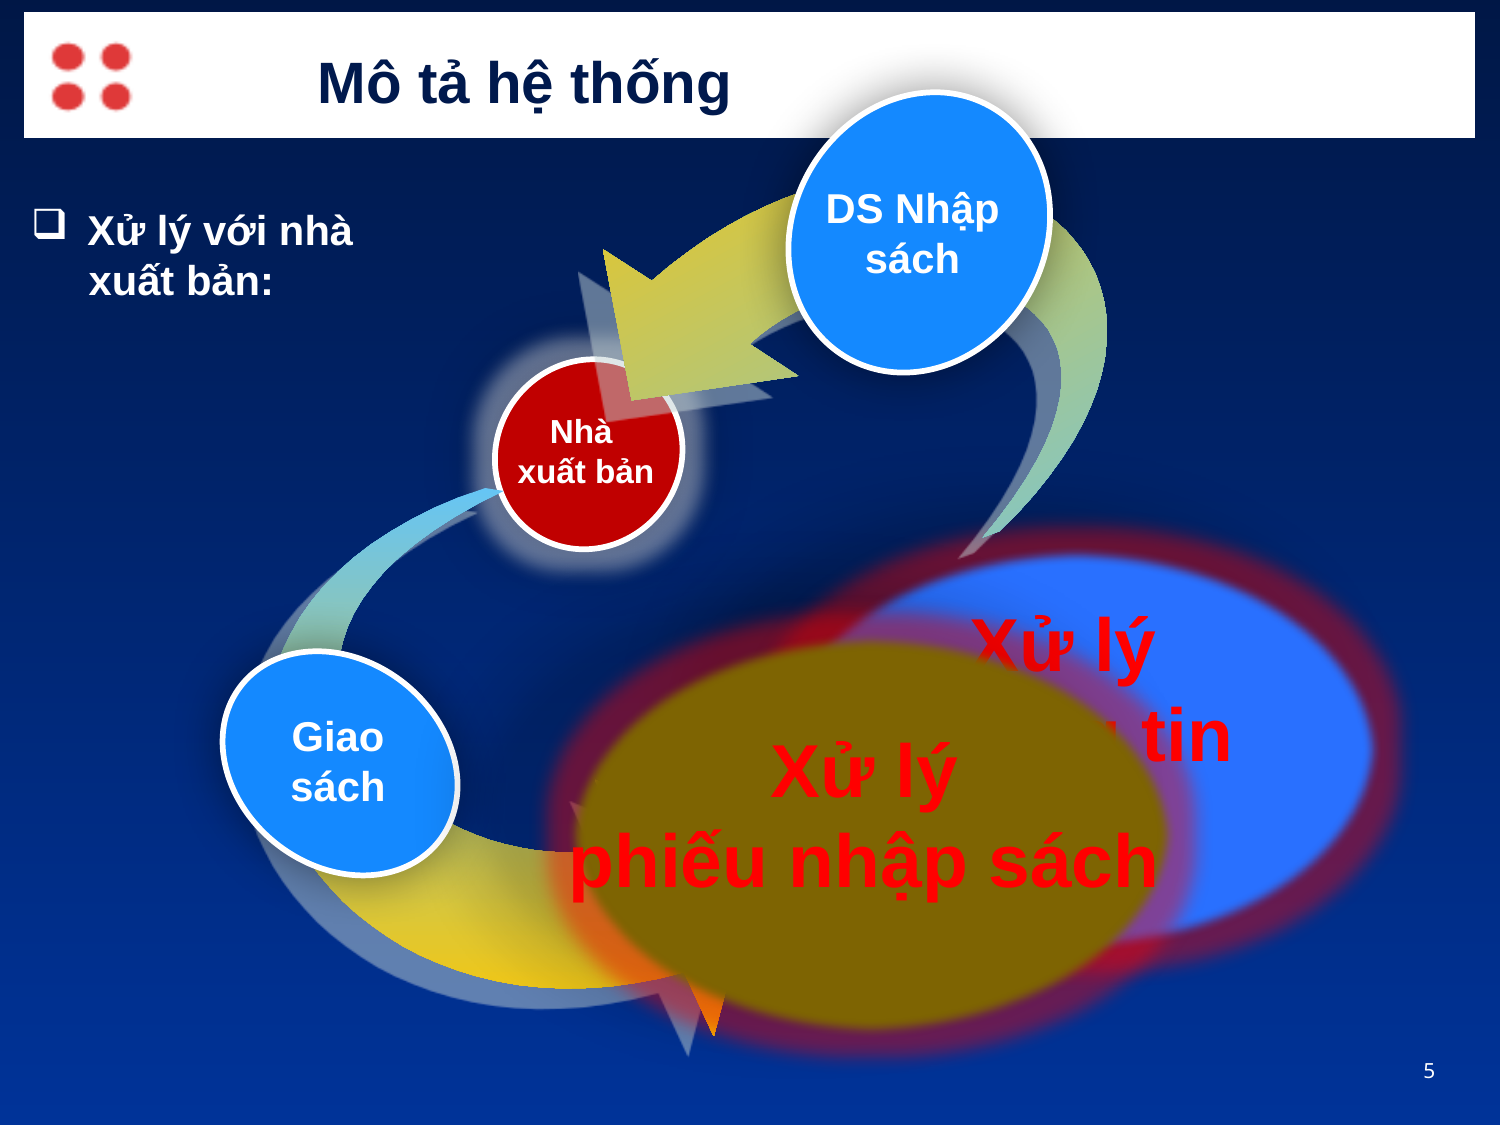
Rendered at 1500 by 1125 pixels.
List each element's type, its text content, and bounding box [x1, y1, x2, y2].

text_box [1047, 248, 1107, 360]
text_box [794, 290, 1032, 360]
text_box [807, 147, 1051, 276]
text_box [603, 210, 773, 360]
text_box Xử lý với nhà xuất bản: [16, 196, 488, 312]
slide_number 5 [1100, 1050, 1450, 1125]
text_box DS Nhập sách [787, 174, 1038, 290]
picture [24, 12, 1476, 138]
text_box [237, 362, 1397, 1038]
